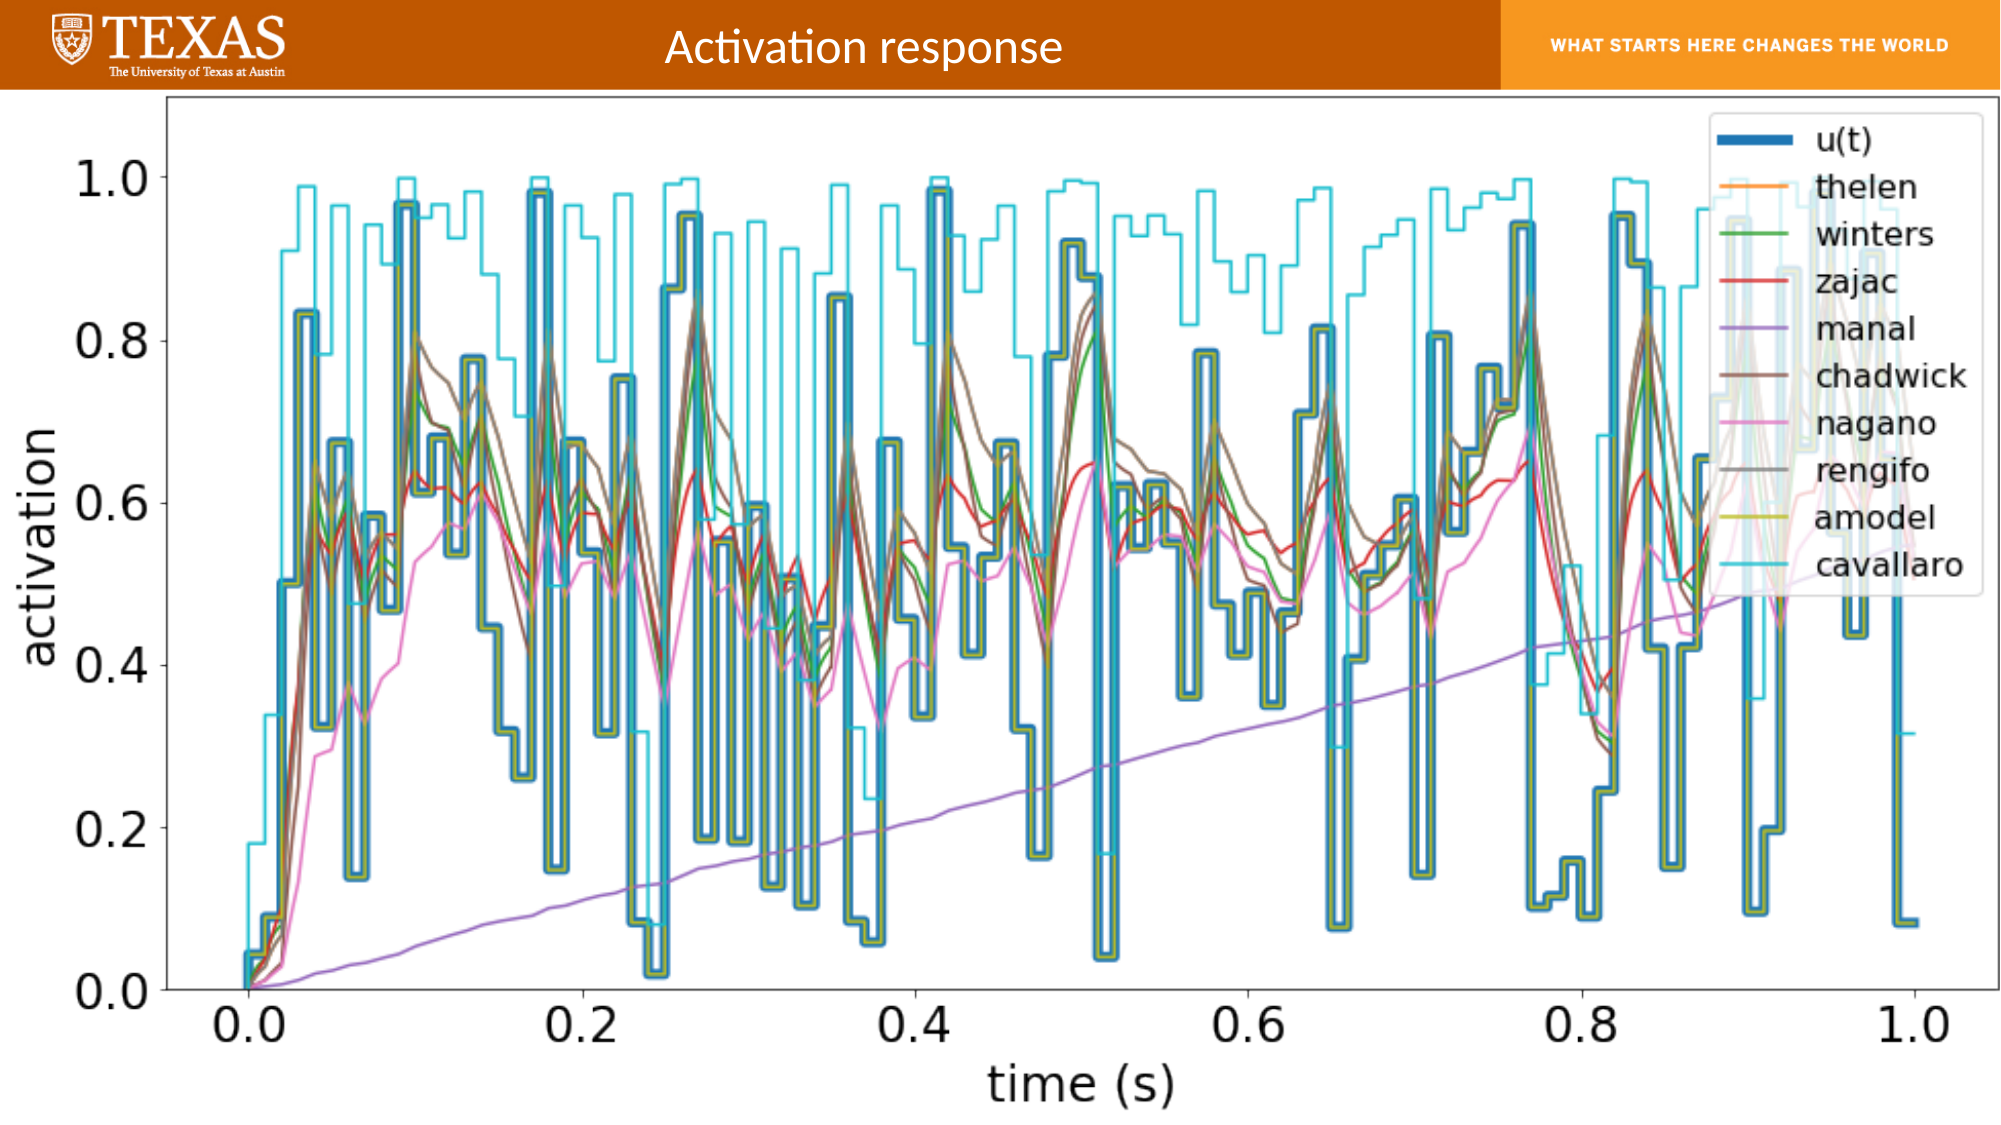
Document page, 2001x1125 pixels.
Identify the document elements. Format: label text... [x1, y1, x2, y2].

picture [0, 0, 2001, 1125]
text_box Activation response [350, 3, 1379, 80]
